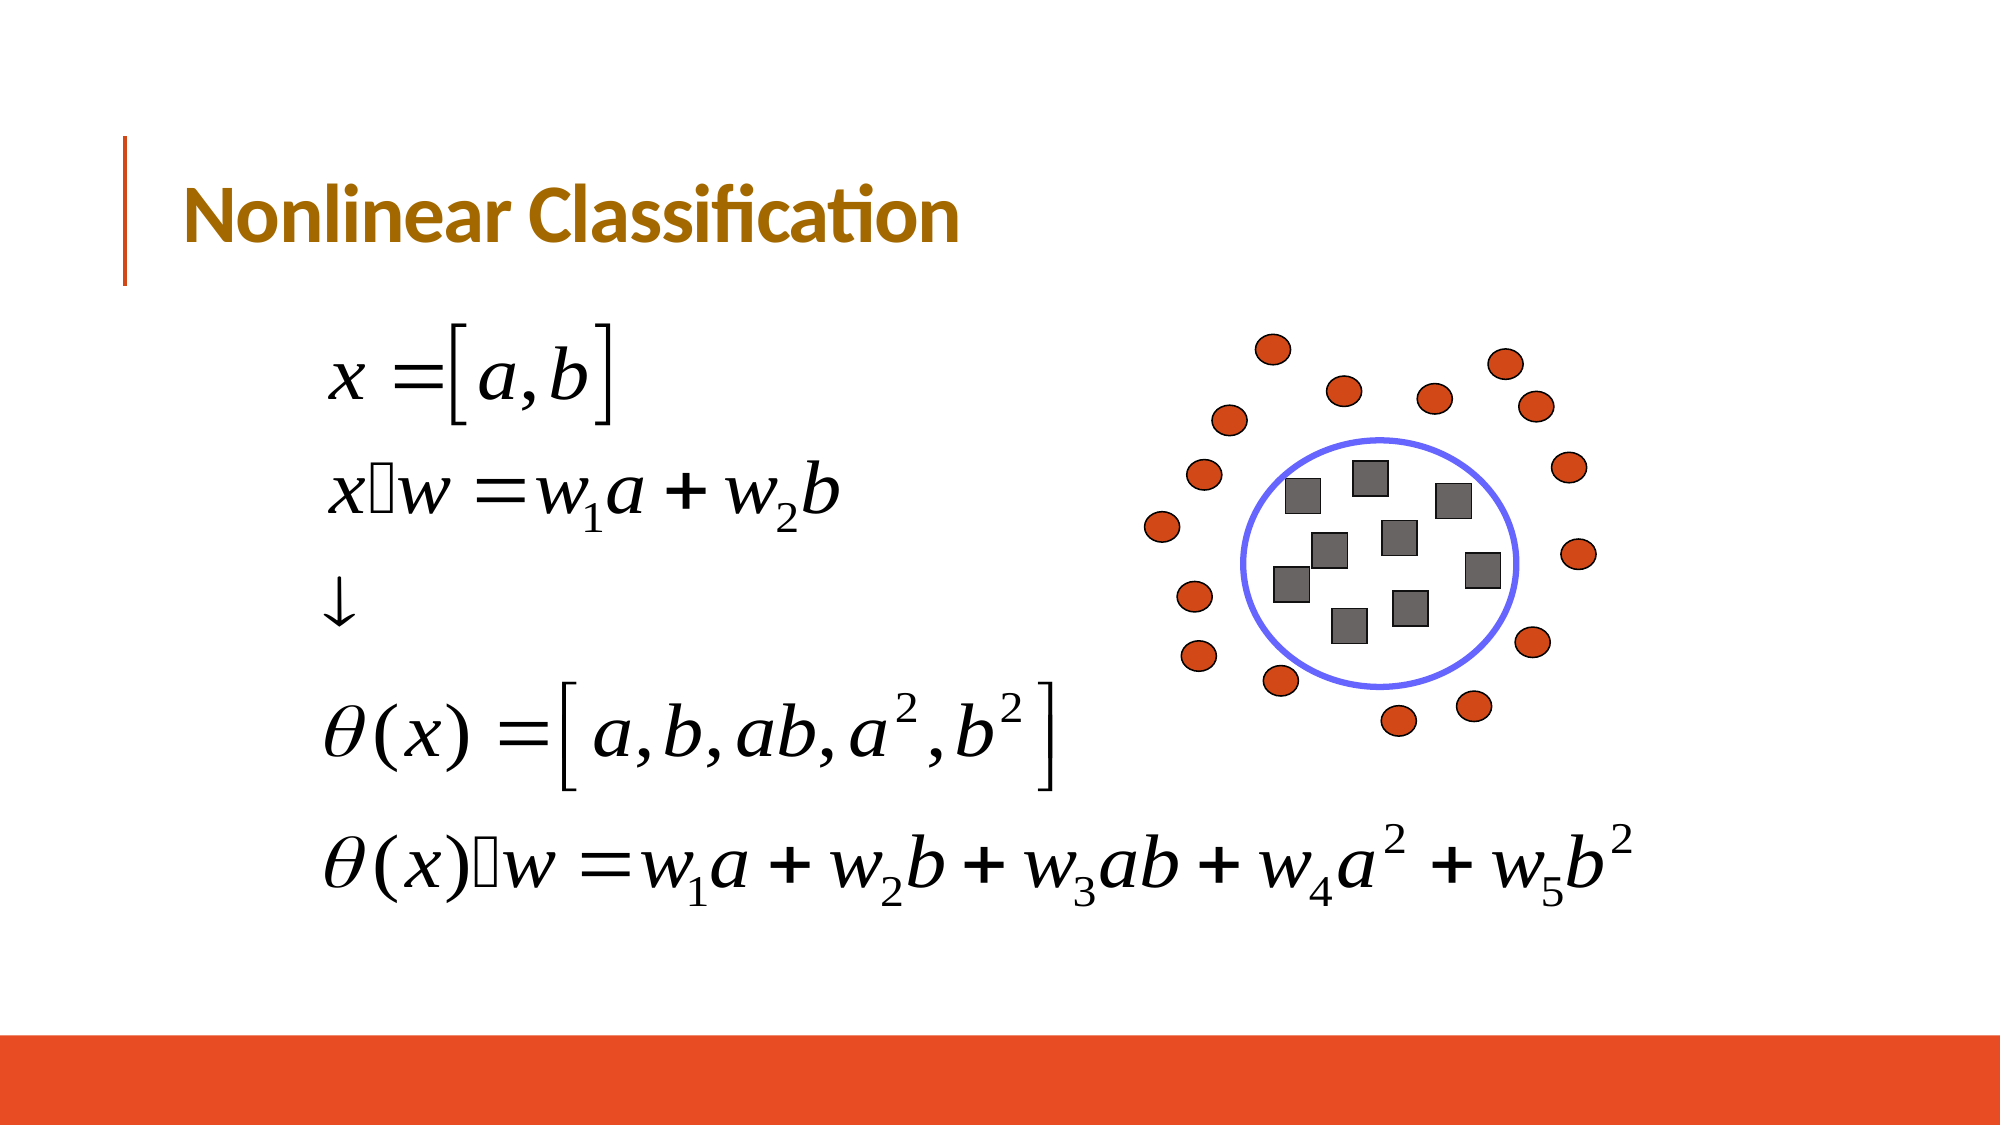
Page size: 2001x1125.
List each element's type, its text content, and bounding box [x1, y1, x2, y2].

title Nonlinear Classification [168, 96, 1763, 342]
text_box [312, 317, 1656, 925]
